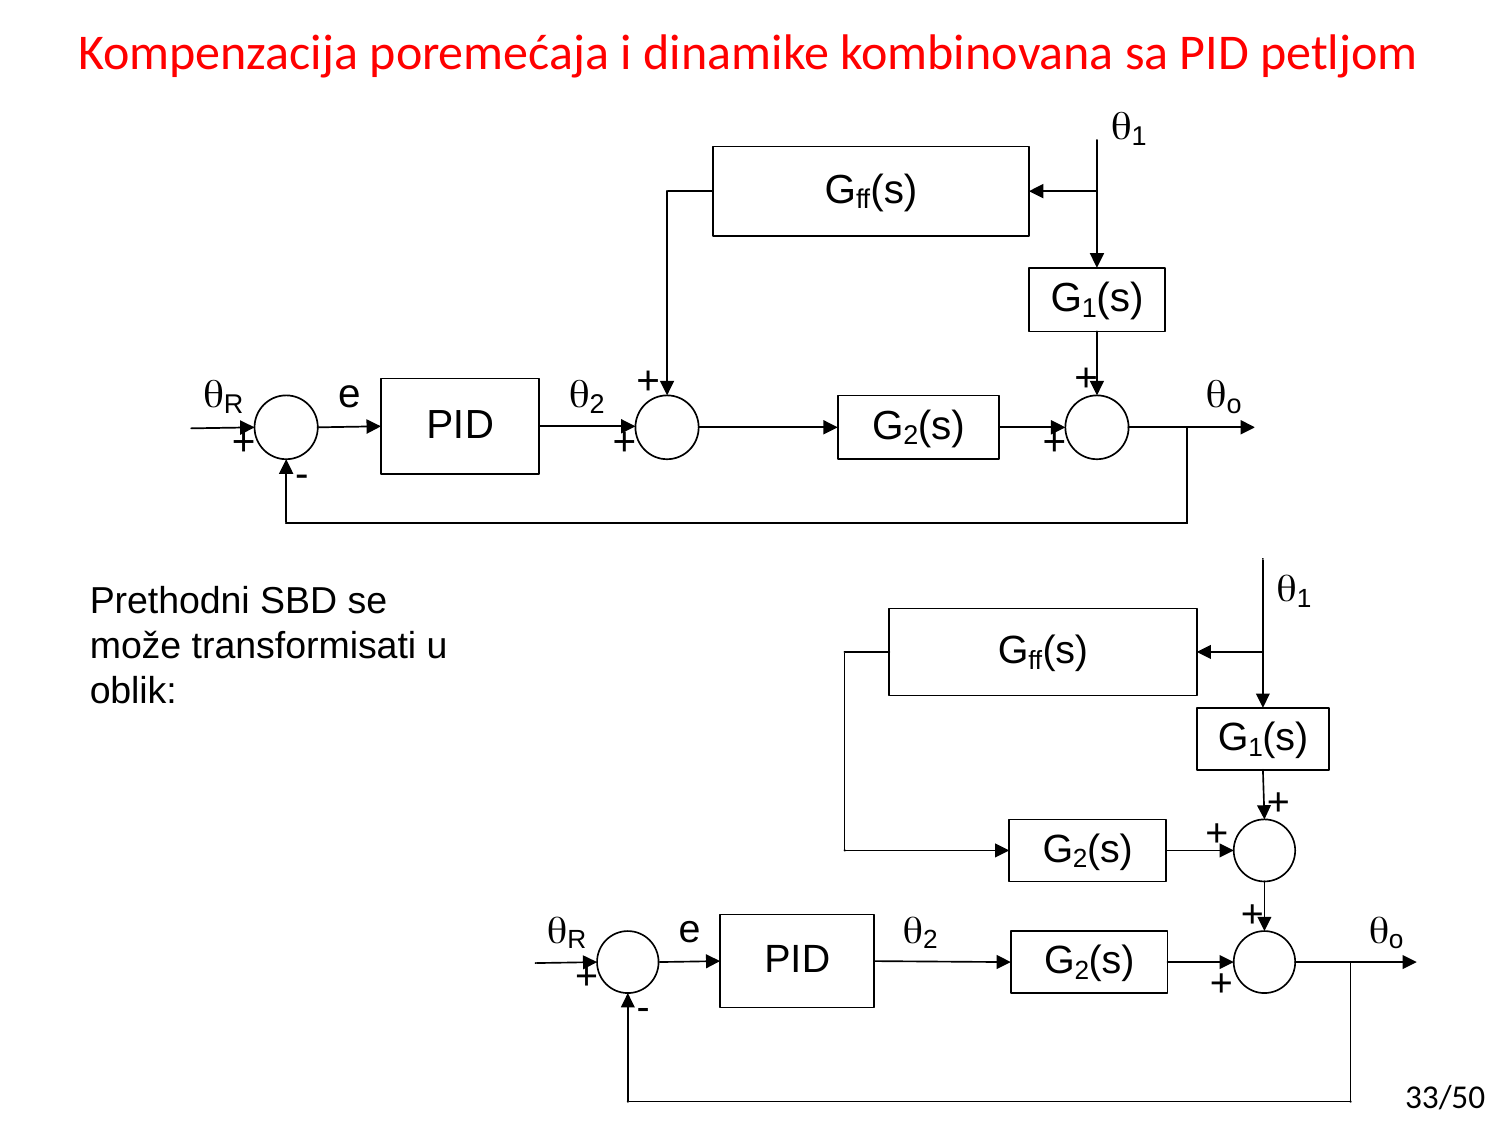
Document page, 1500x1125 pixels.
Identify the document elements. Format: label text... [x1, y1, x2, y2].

picture [524, 549, 1418, 1104]
text_box Kompenzacija poremećaja i dinamike kombinovana sa PID petljom [50, 12, 1446, 88]
text_box Prethodni SBD se može transformisati u oblik: [75, 568, 488, 718]
slide_number 33/50 [1149, 1065, 1500, 1125]
picture [180, 85, 1255, 524]
